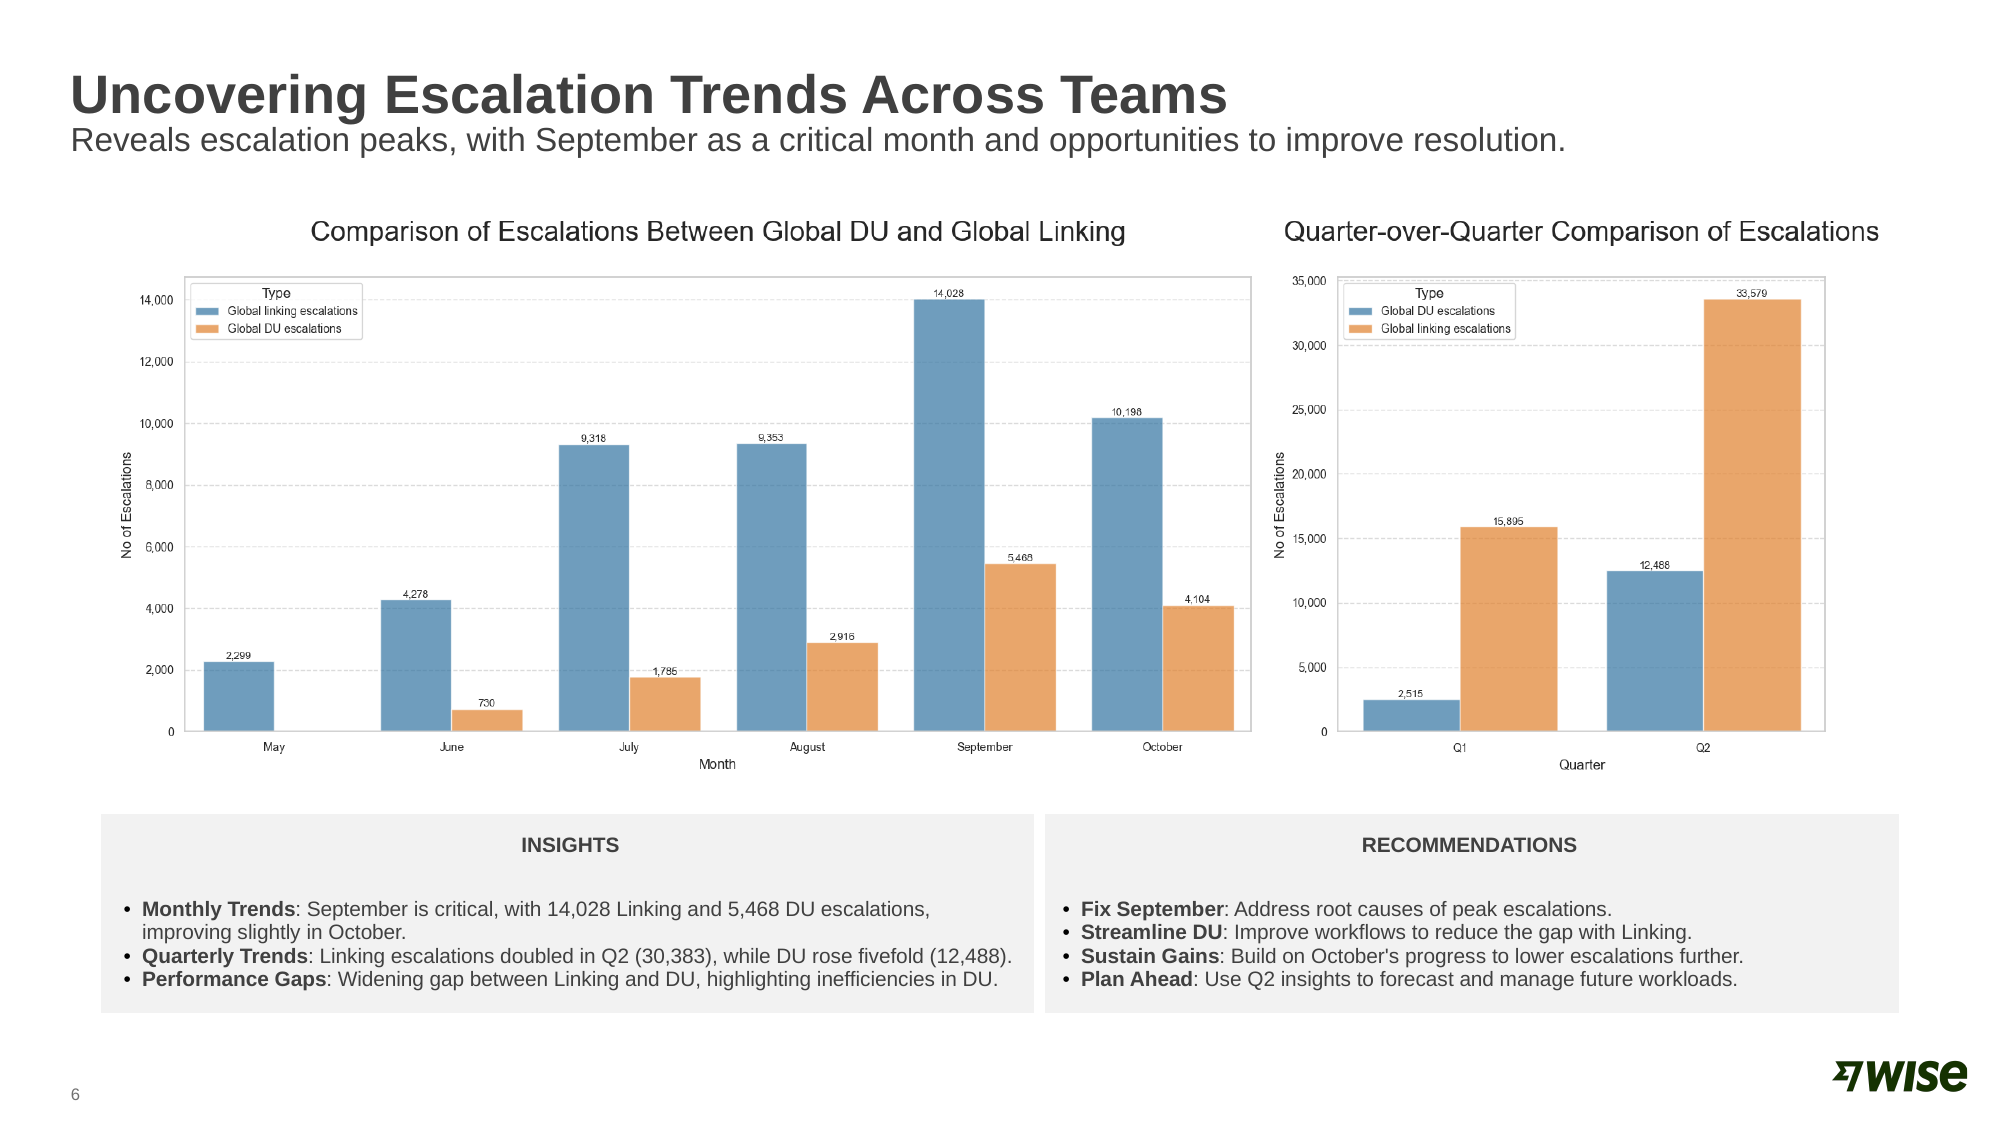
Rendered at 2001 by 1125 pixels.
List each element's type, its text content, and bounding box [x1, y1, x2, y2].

table_header Recommendations [1045, 814, 1899, 875]
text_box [113, 211, 1887, 779]
title Uncovering Escalation Trends Across Teams Reveals escalation peaks, with September as a critical month and opportunities to improve resolution. [70, 70, 1929, 148]
table_header Insights [101, 814, 1034, 875]
table_cell Fix September: Address root causes of peak escalations. Streamline DU: Improve workflows to reduce the gap with Linking. Sustain Gains: Build on October's progress to lower escalations further. Plan Ahead: Use Q2 insights to forecast and manage future workloads. [1045, 875, 1899, 1013]
table_cell Monthly Trends: September is critical, with 14,028 Linking and 5,468 DU escalations, improving slightly in October. Quarterly Trends: Linking escalations doubled in Q2 (30,383), while DU rose fivefold (12,488). Performance Gaps: Widening gap between Linking and DU, highlighting inefficiencies in DU. [101, 875, 1034, 1013]
picture [1832, 1008, 1968, 1125]
slide_number 6 [70, 1080, 121, 1107]
